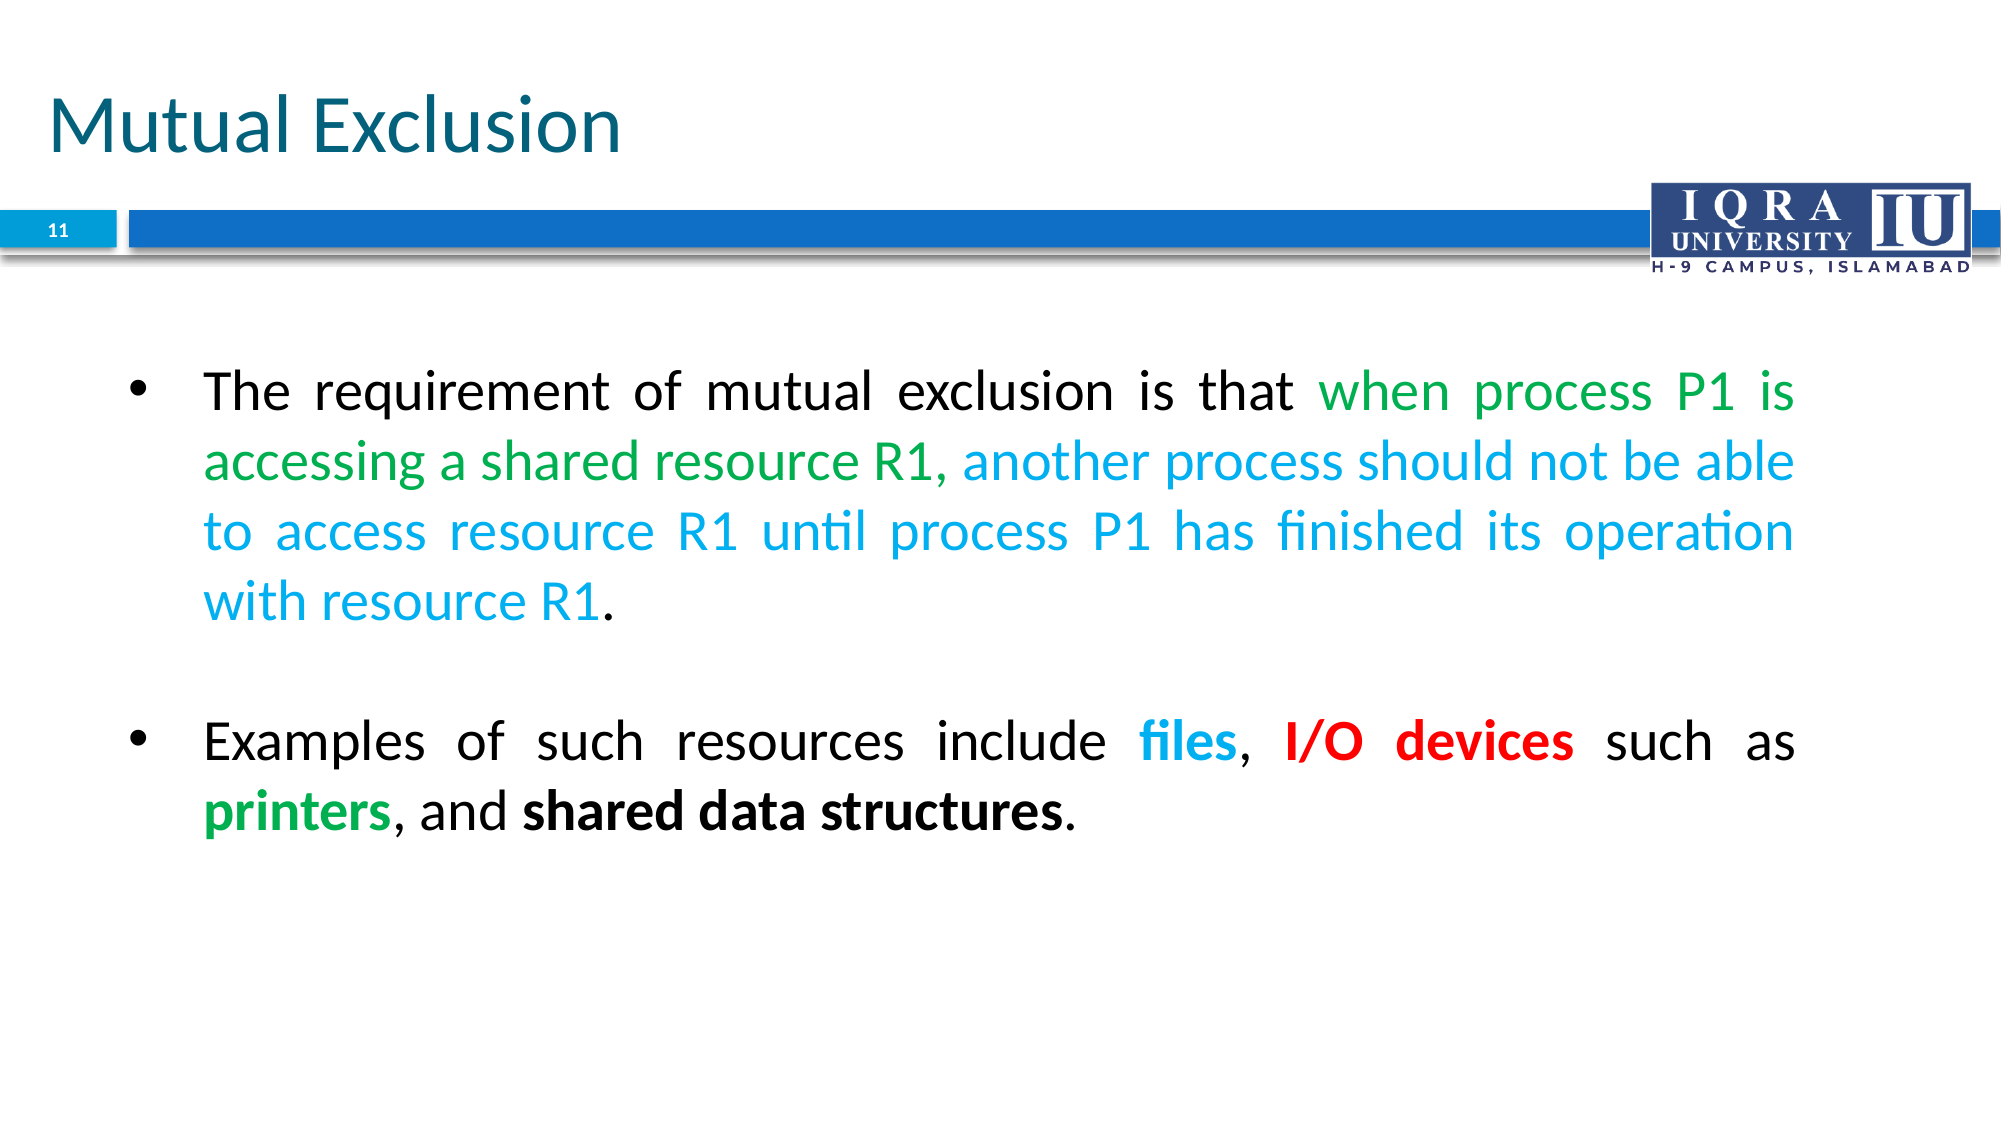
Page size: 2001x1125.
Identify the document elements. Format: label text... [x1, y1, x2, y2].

slide_number 11 [0, 208, 117, 249]
picture [1649, 181, 1973, 277]
title Mutual Exclusion [32, 37, 1816, 200]
text_box The requirement of mutual exclusion is that when process P1 is accessing a shared resource R1, another process should not be able to access resource R1 until process P1 has finished its operation with resource R1. Examples of such resources include files, I/O devices such as printers, and shared data structures. [113, 344, 1811, 850]
